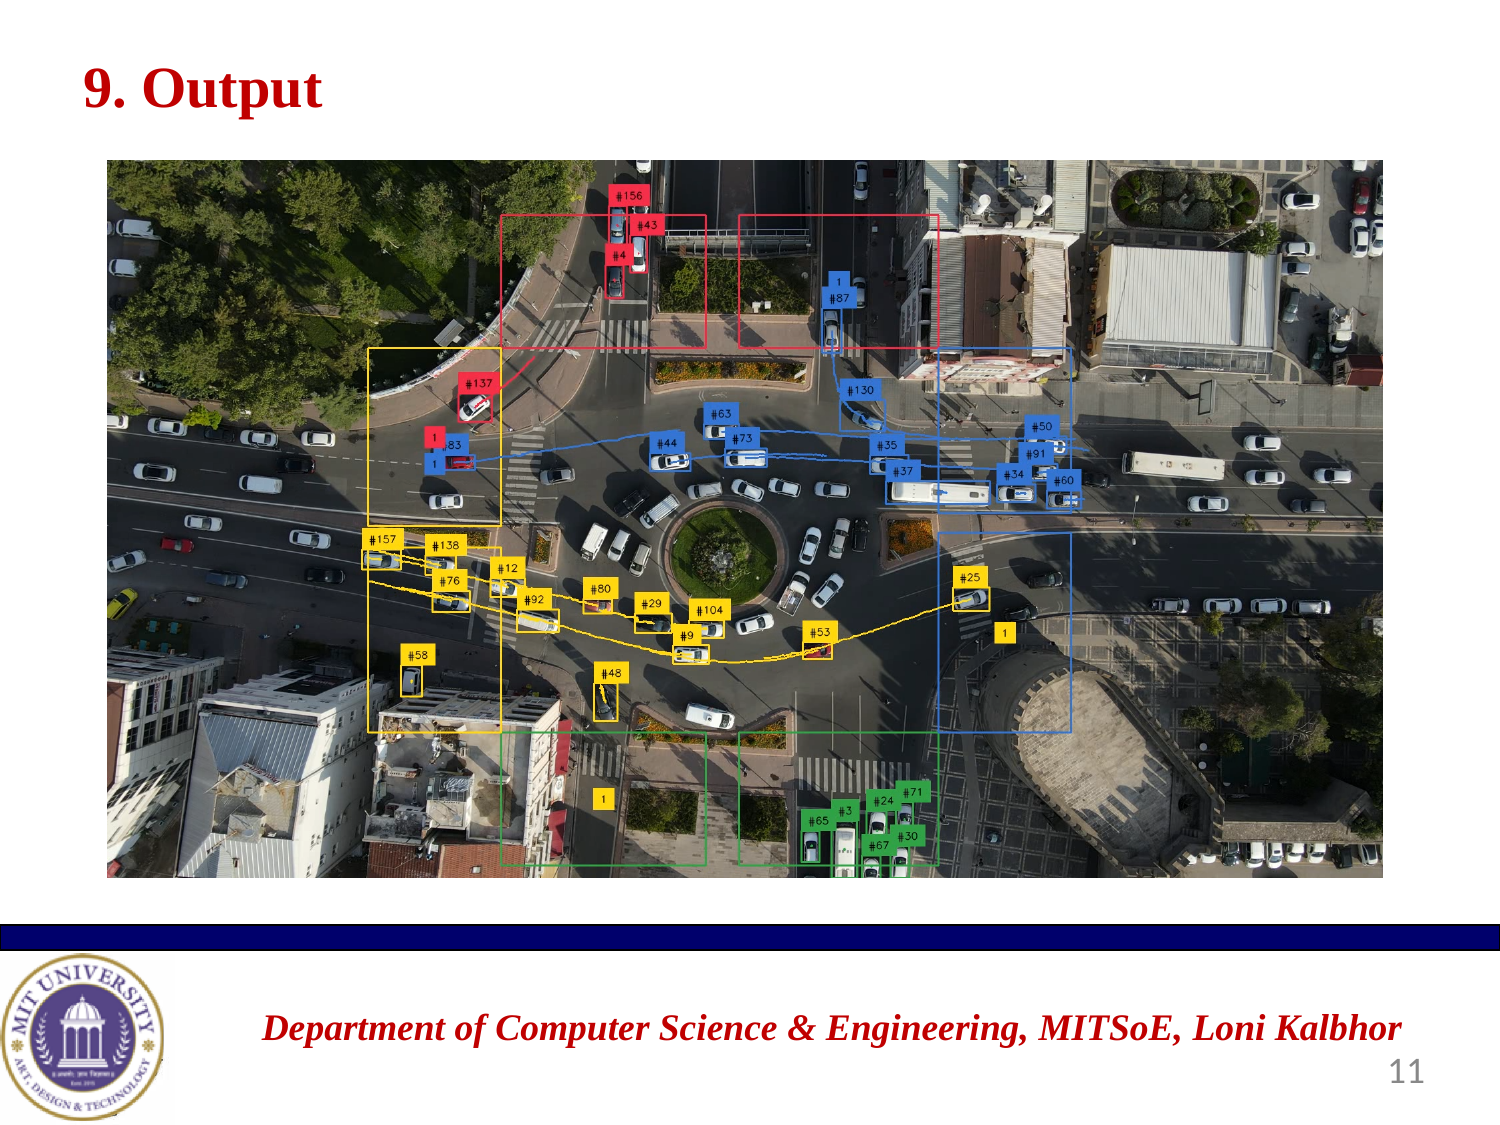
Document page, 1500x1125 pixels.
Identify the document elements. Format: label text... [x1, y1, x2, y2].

picture [107, 159, 1383, 878]
picture [0, 953, 175, 1125]
text_box 9. Output [68, 36, 1383, 132]
text_box Department of Computer Science & Engineering, MITSoE, Loni Kalbhor [226, 1001, 1437, 1112]
